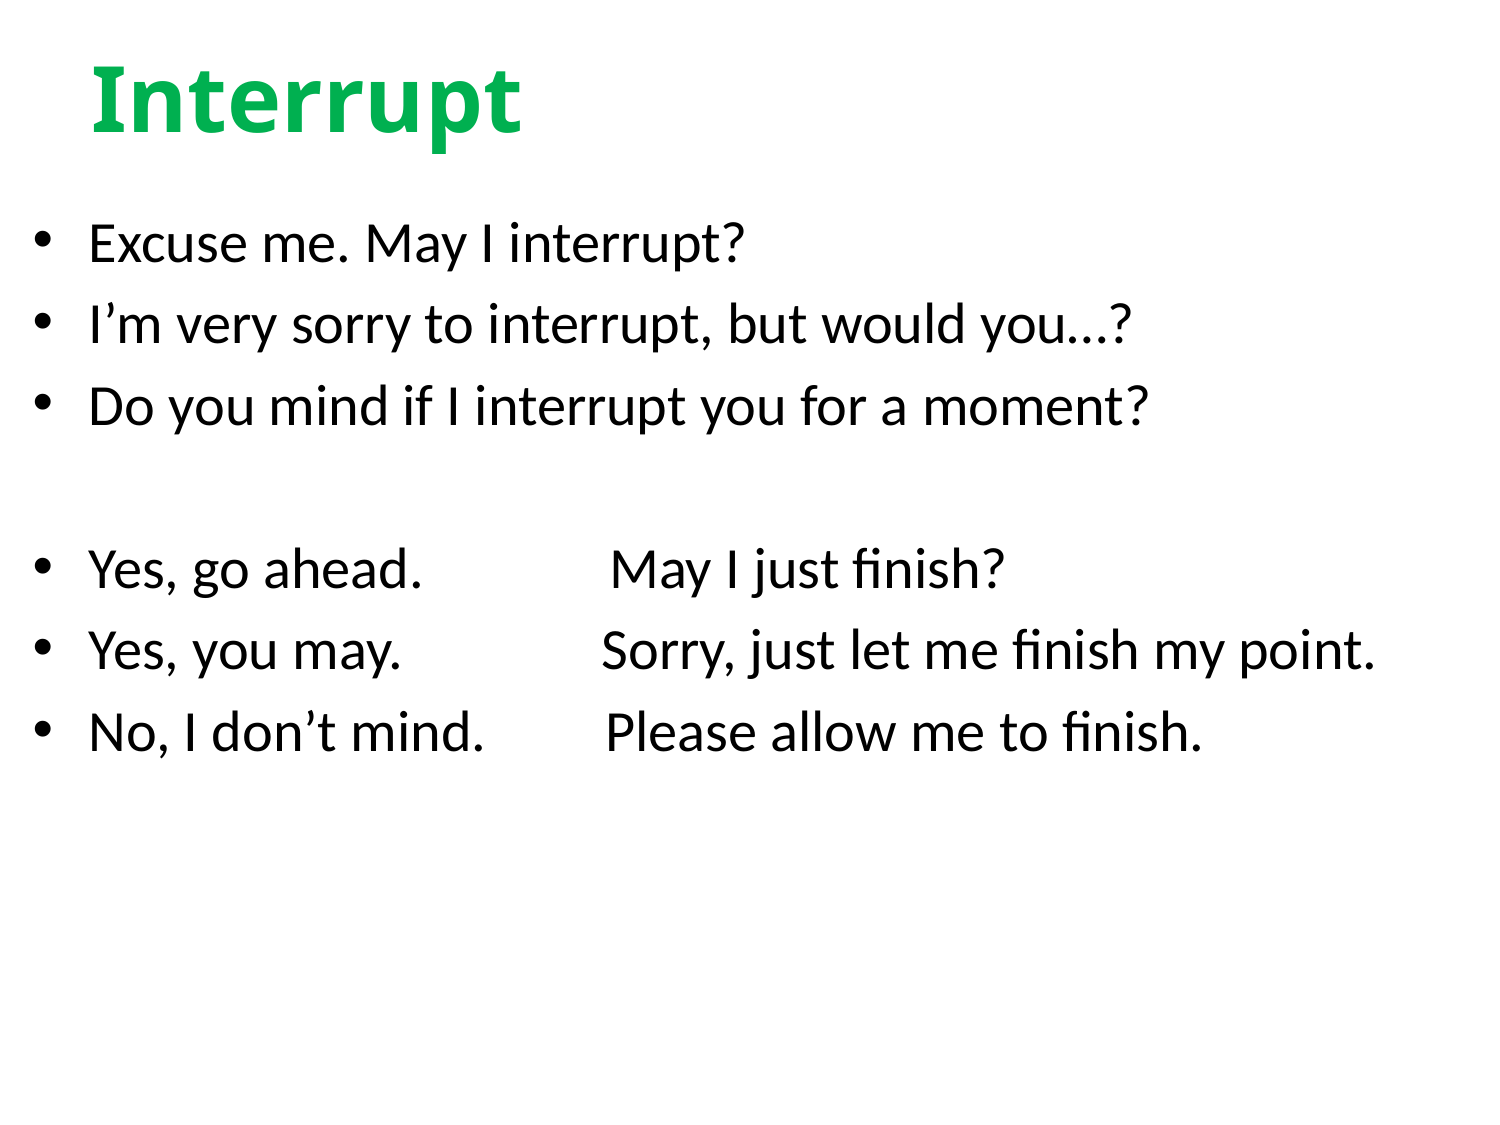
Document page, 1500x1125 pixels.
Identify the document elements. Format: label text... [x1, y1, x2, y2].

list Excuse me. May I interrupt? I’m very sorry to interrupt, but would you…? Do you mind if I interrupt you for a moment? Yes, go ahead. May I just finish? Yes, you may. Sorry, just let me finish my point. No, I don’t mind. Please allow me to finish. [17, 196, 1500, 1005]
title Interrupt [76, 2, 1427, 190]
